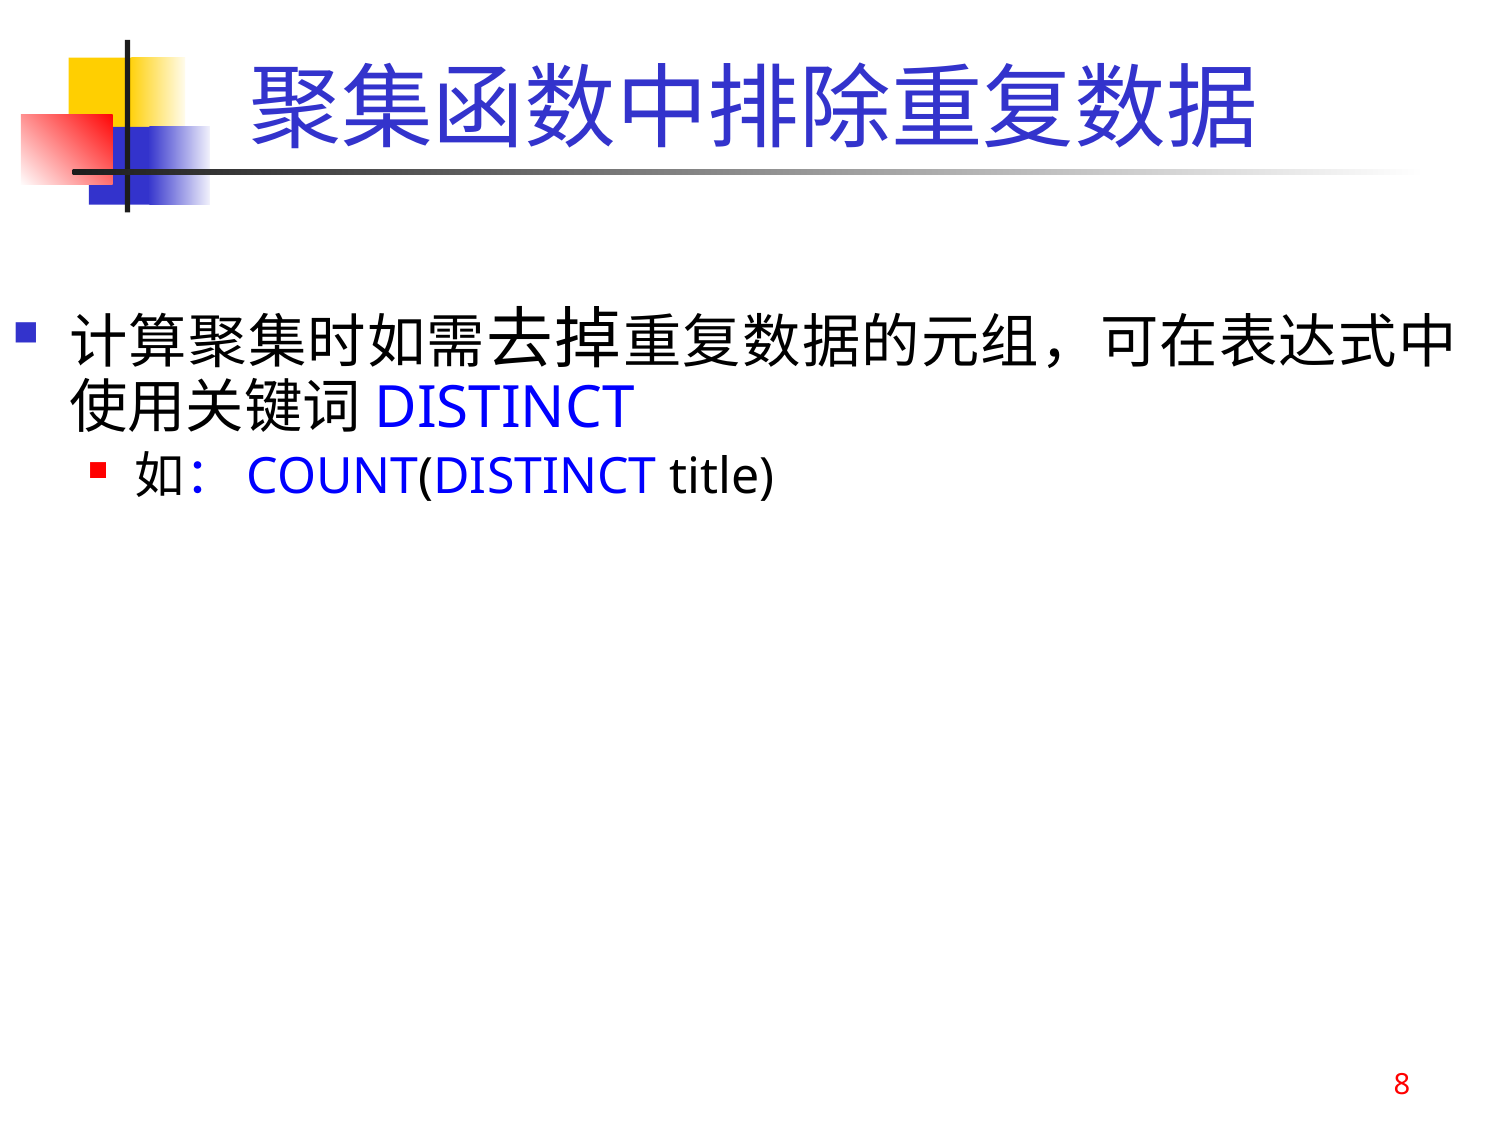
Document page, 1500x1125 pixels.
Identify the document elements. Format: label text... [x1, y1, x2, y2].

title 聚集函数中排除重复数据 [57, 27, 1451, 167]
list 计算聚集时如需去掉重复数据的元组，可在表达式中使用关键词DISTINCT 如：COUNT(DISTINCT title) [0, 204, 1473, 1063]
slide_number 8 [1112, 1037, 1426, 1113]
